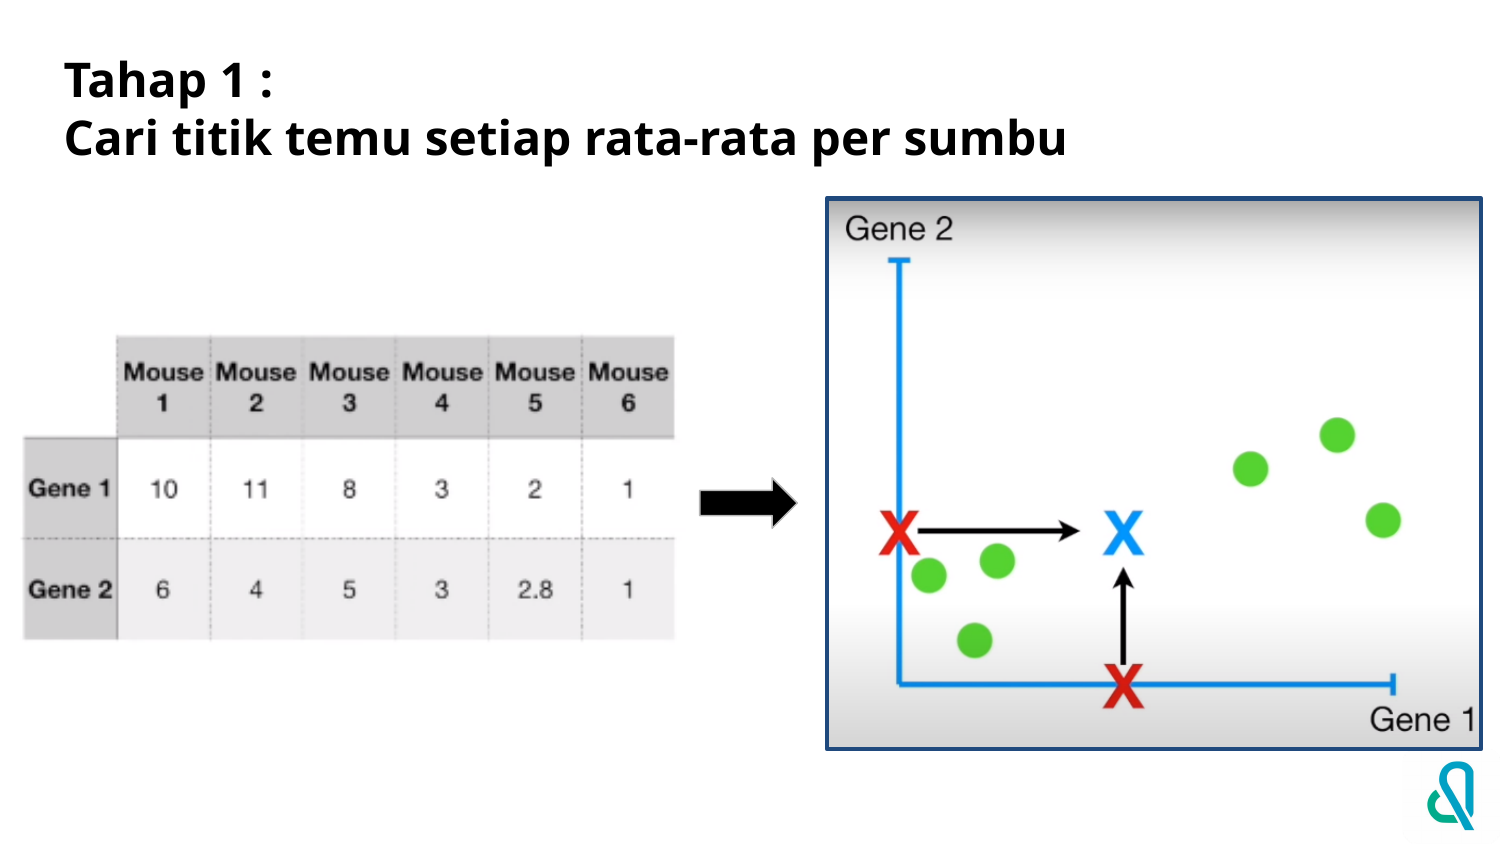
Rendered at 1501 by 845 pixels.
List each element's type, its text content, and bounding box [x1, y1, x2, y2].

picture [829, 200, 1479, 747]
text_box [699, 477, 798, 529]
text_box [1402, 748, 1501, 844]
text_box Tahap 1 : Cari titik temu setiap rata-rata per sumbu [52, 38, 1383, 212]
picture [18, 314, 690, 662]
